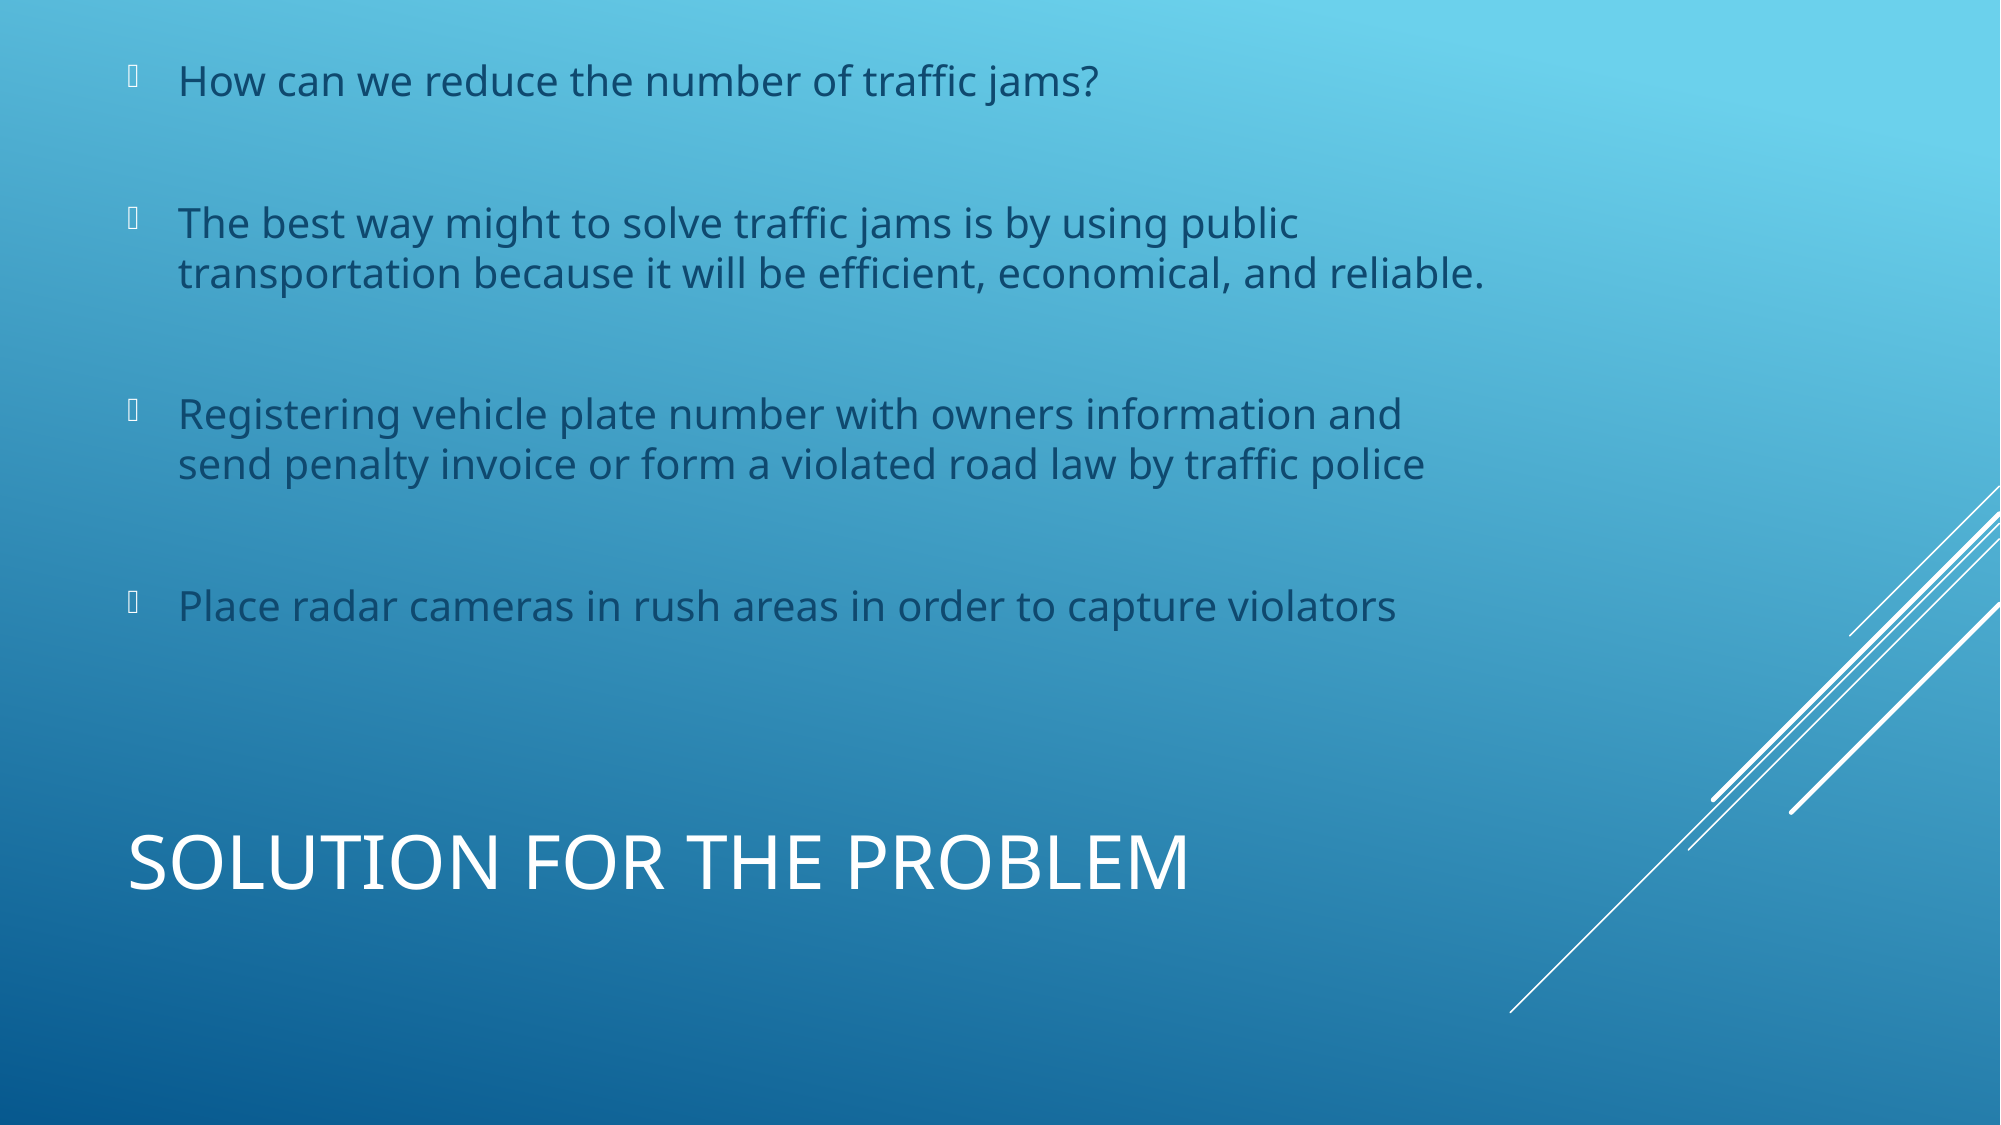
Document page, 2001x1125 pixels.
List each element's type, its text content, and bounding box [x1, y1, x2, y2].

list How can we reduce the number of traffic jams? The best way might to solve traffic jams is by using public transportation because it will be efficient, economical, and reliable. Registering vehicle plate number with owners information and send penalty invoice or form a violated road law by traffic police Place radar cameras in rush areas in order to capture violators [112, 45, 1513, 639]
title solution for the problem [112, 736, 1513, 984]
